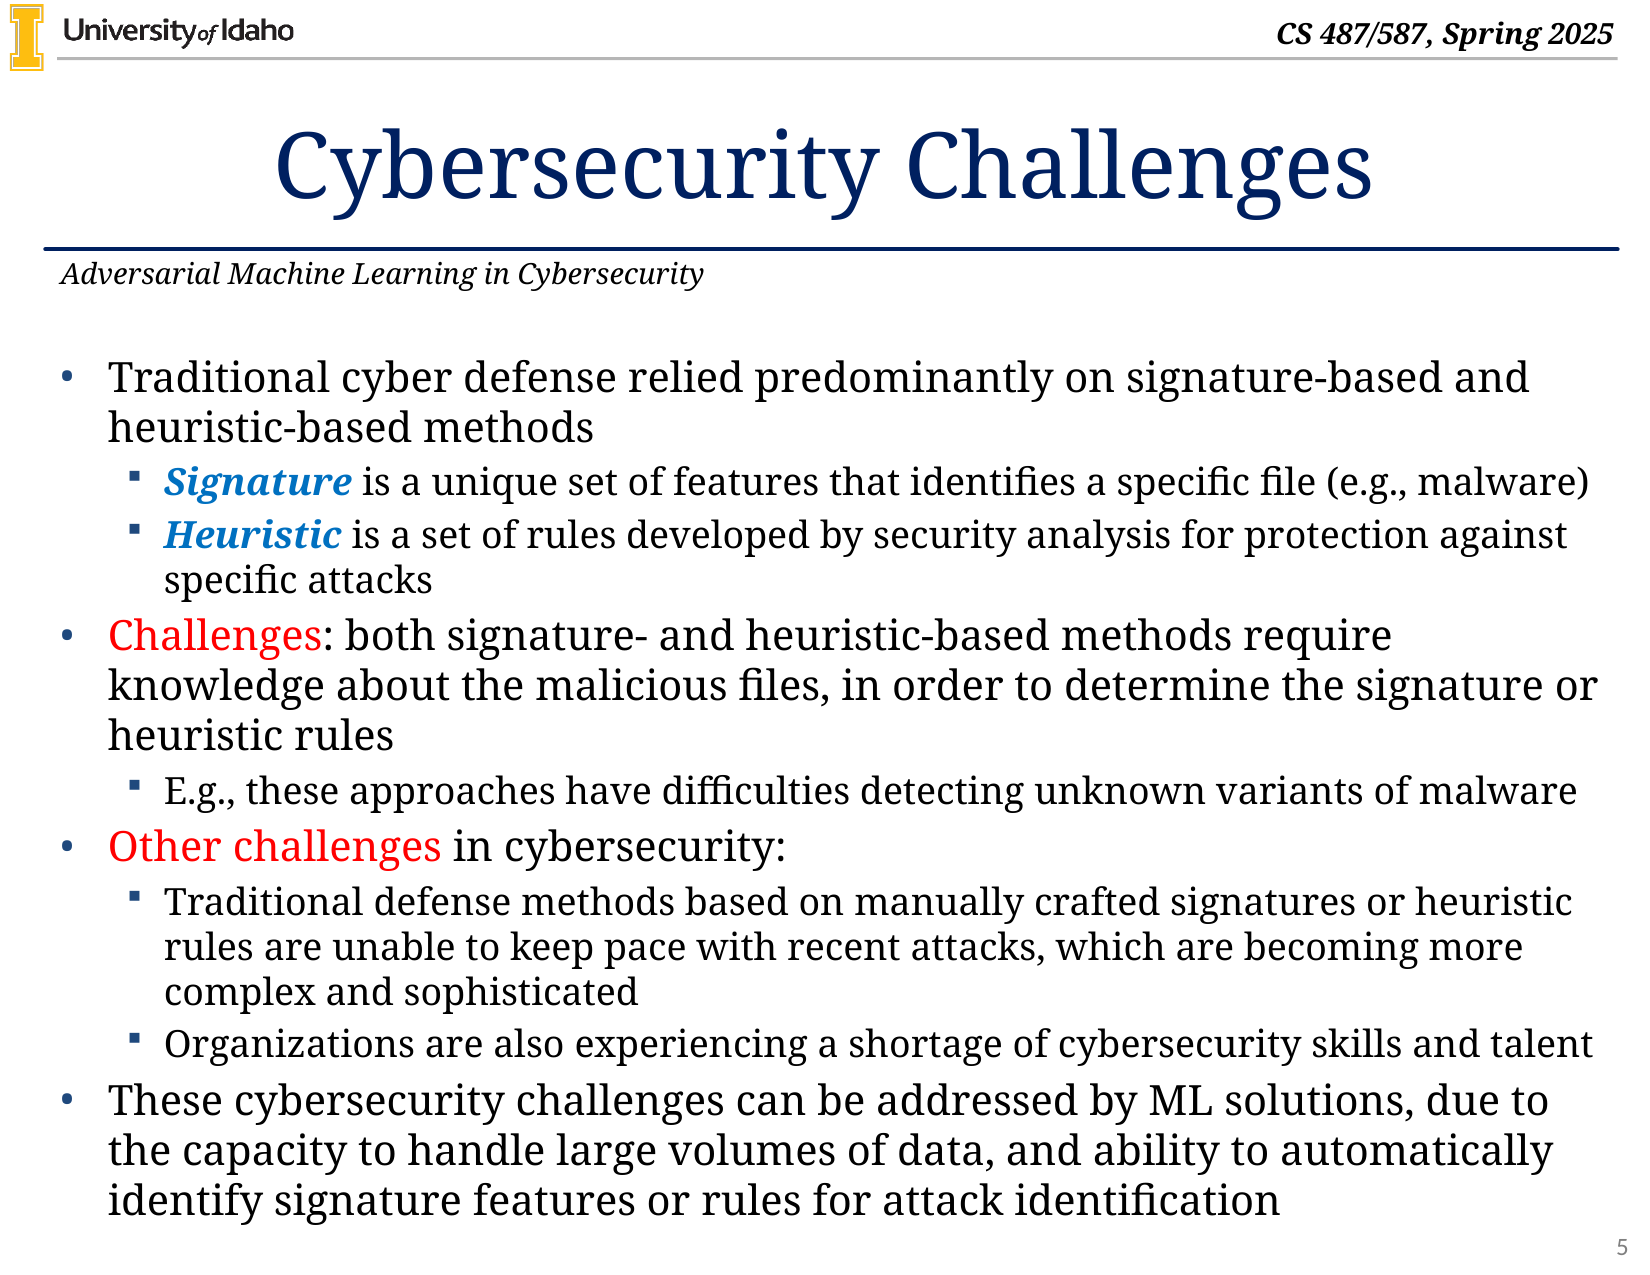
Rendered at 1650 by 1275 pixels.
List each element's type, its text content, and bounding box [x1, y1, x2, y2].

title Cybersecurity Challenges [0, 75, 1650, 248]
list Traditional cyber defense relied predominantly on signature-based and heuristic-based methods Signature is a unique set of features that identifies a specific file (e.g., malware) Heuristic is a set of rules developed by security analysis for protection against specific attacks Challenges: both signature- and heuristic-based methods require knowledge about the malicious files, in order to determine the signature or heuristic rules E.g., these approaches have difficulties detecting unknown variants of malware Other challenges in cybersecurity: Traditional defense methods based on manually crafted signatures or heuristic rules are unable to keep pace with recent attacks, which are becoming more complex and sophisticated Organizations are also experiencing a shortage of cybersecurity skills and talent These cybersecurity challenges can be addressed by ML solutions, due to the capacity to handle large volumes of data, and ability to automatically identify signature features or rules for attack identification [45, 342, 1618, 1252]
picture [57, 2, 294, 52]
picture [9, 4, 48, 71]
list Adversarial Machine Learning in Cybersecurity [45, 247, 1062, 306]
